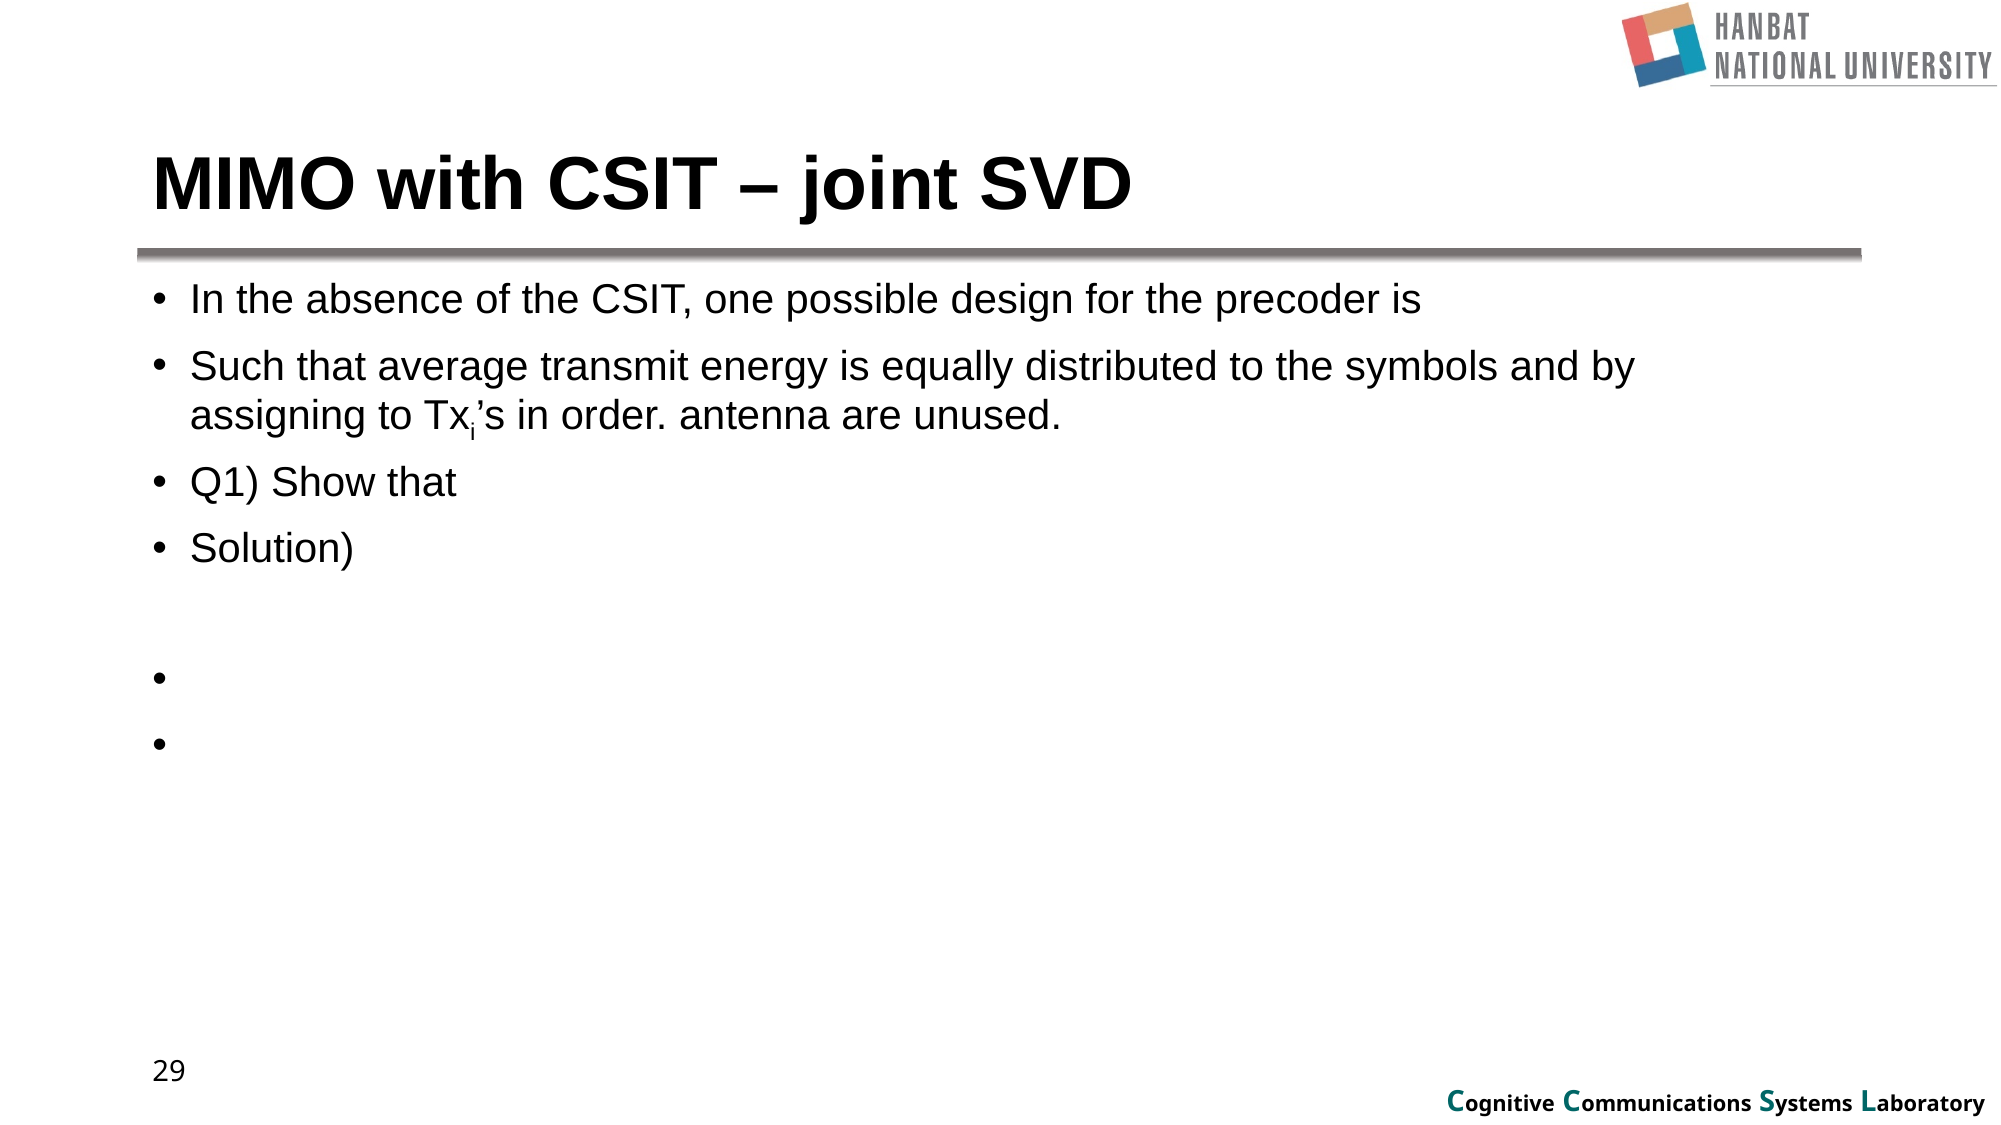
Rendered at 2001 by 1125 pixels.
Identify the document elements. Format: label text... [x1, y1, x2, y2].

slide_number 29 [137, 1042, 357, 1103]
picture [1621, 2, 1998, 90]
title MIMO with CSIT – joint SVD [137, 129, 1863, 242]
